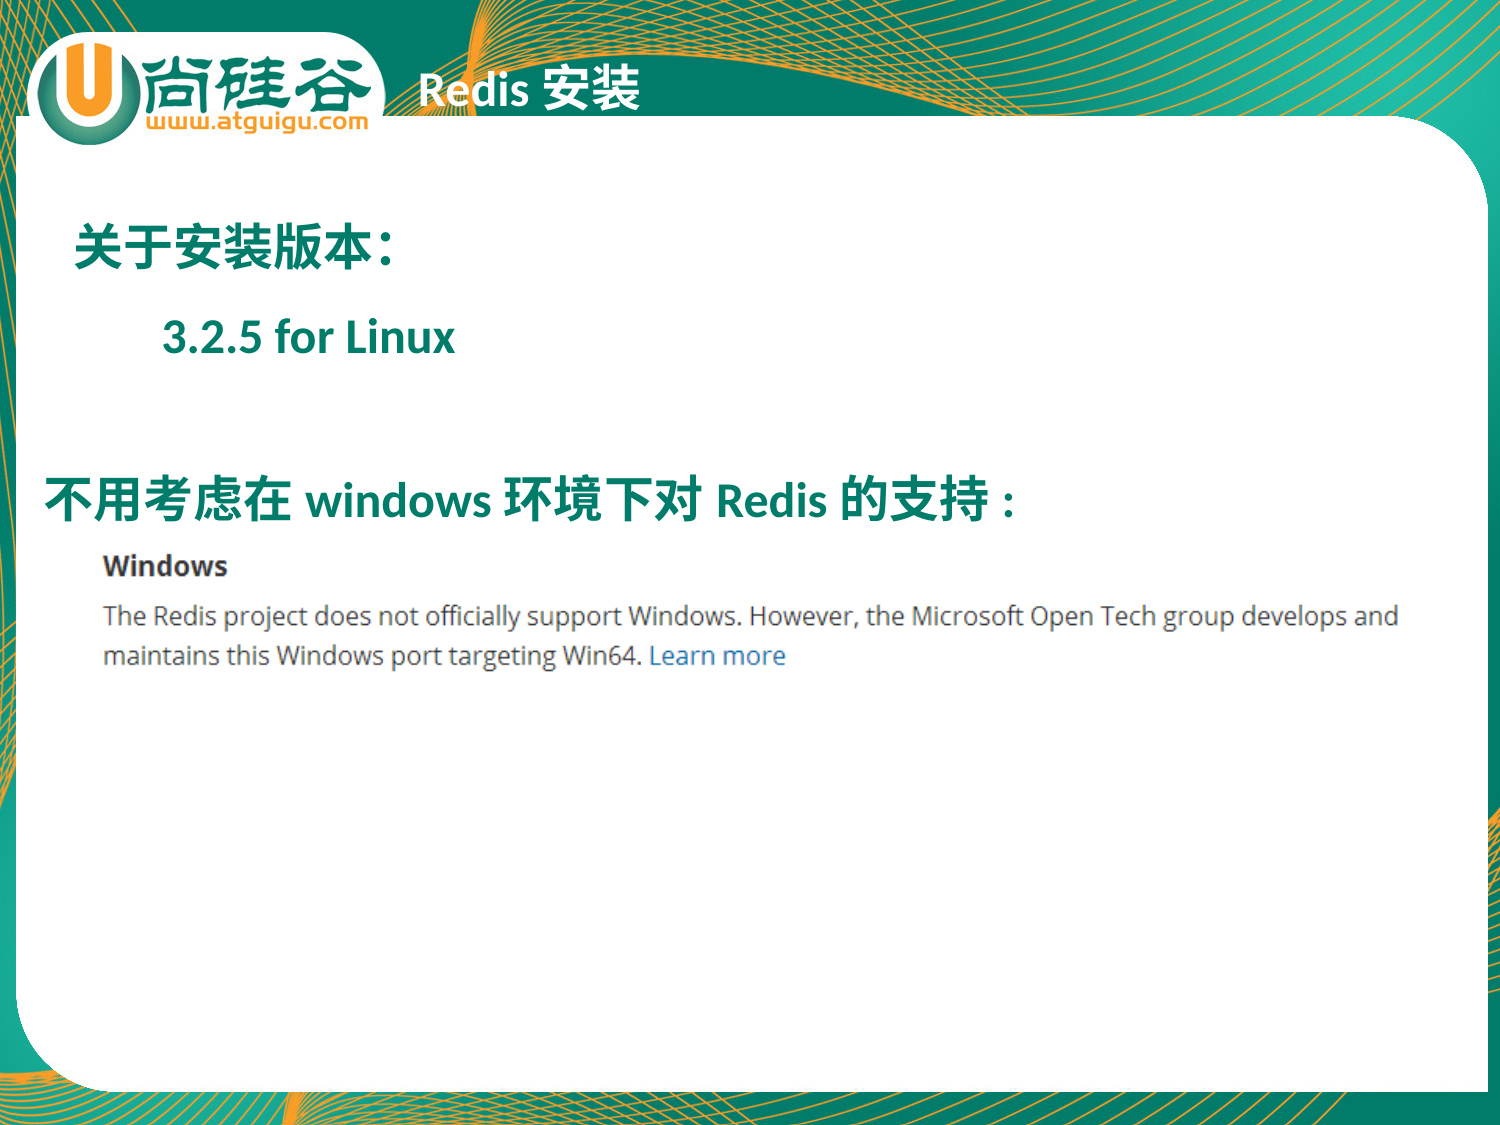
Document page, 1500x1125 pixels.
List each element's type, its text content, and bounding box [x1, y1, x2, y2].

text_box 不用考虑在windows环境下对Redis的支持: [28, 460, 1031, 536]
text_box 3.2.5 for Linux [146, 296, 483, 372]
text_box 关于安装版本： [58, 208, 439, 283]
text_box Redis安装 [403, 19, 657, 124]
picture [0, 0, 1500, 1125]
